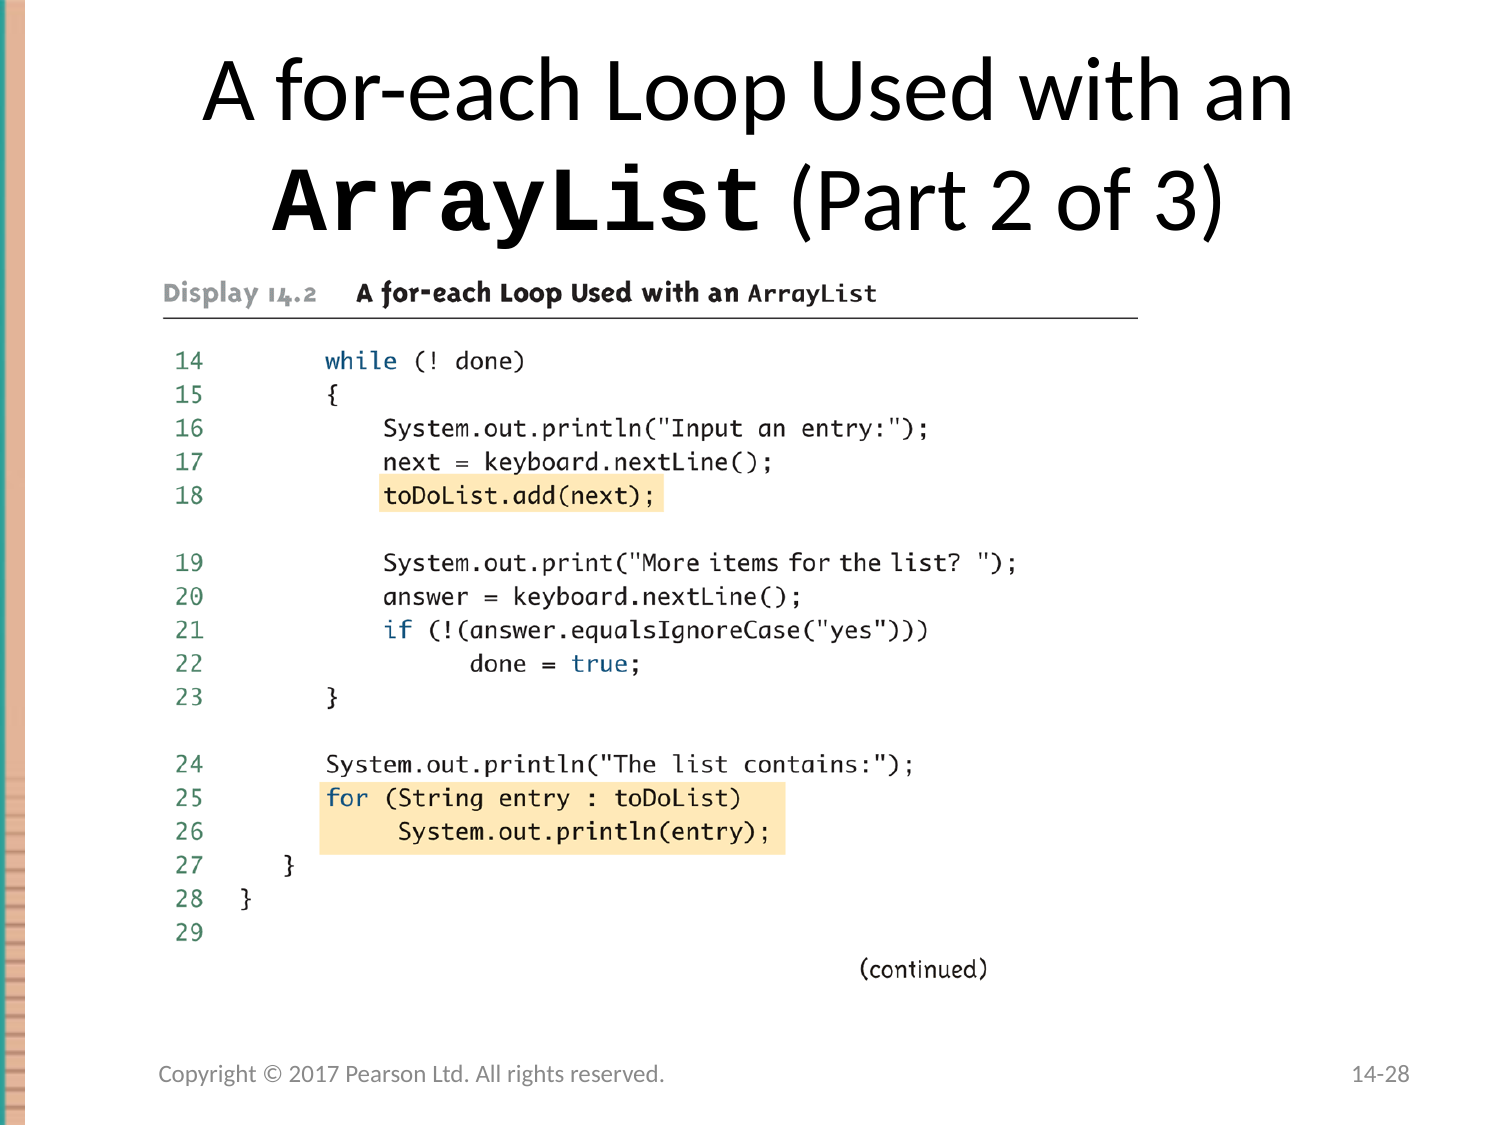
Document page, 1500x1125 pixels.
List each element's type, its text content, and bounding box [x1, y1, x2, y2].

slide_number 14-28 [1074, 1042, 1425, 1103]
picture [0, 0, 25, 1125]
footer Copyright © 2017 Pearson Ltd. All rights reserved. [75, 1042, 750, 1103]
picture [137, 262, 1162, 998]
title A for-each Loop Used with an ArrayList (Part 2 of 3) [75, 45, 1425, 233]
